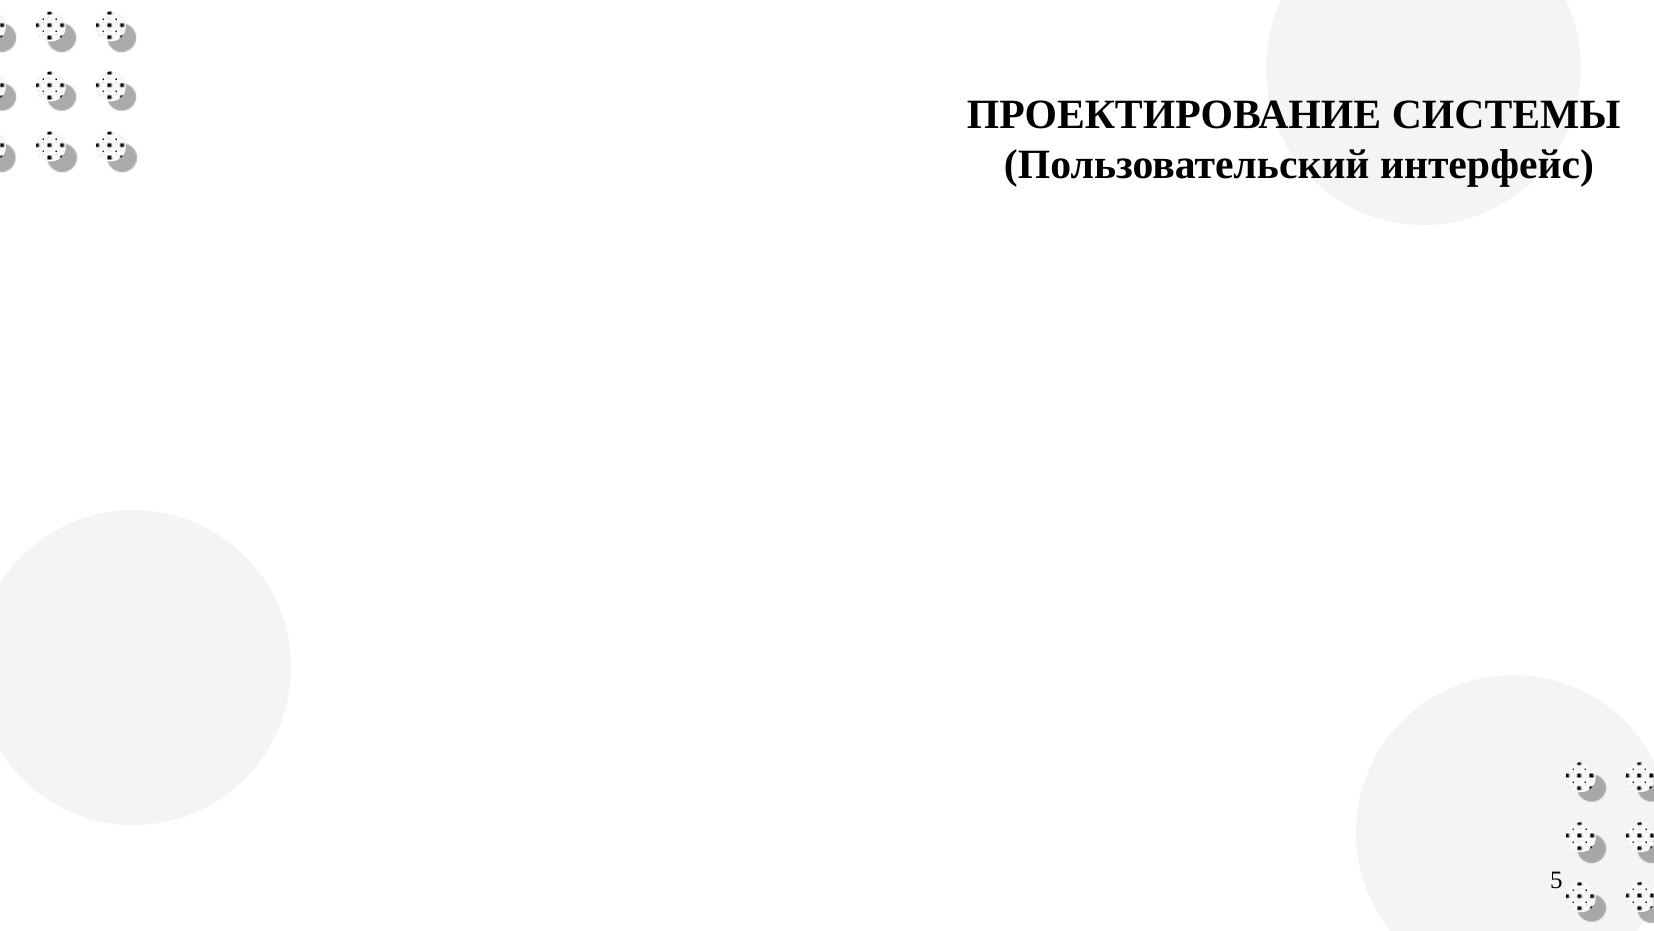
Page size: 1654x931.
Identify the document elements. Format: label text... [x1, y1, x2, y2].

picture [95, 131, 126, 162]
picture [1625, 822, 1654, 853]
text_box 5 [1535, 856, 1622, 916]
picture [1565, 762, 1596, 793]
picture [0, 134, 7, 159]
picture [35, 131, 66, 162]
picture [0, 14, 6, 39]
picture [1625, 762, 1654, 793]
picture [1565, 822, 1596, 853]
picture [0, 74, 6, 99]
picture [1625, 882, 1654, 913]
picture [35, 71, 66, 102]
picture [35, 11, 66, 42]
picture [95, 71, 126, 102]
picture [95, 11, 126, 42]
text_box ПРОЕКТИРОВАНИЕ СИСТЕМЫ (Пользовательский интерфейс) [944, 59, 1654, 215]
